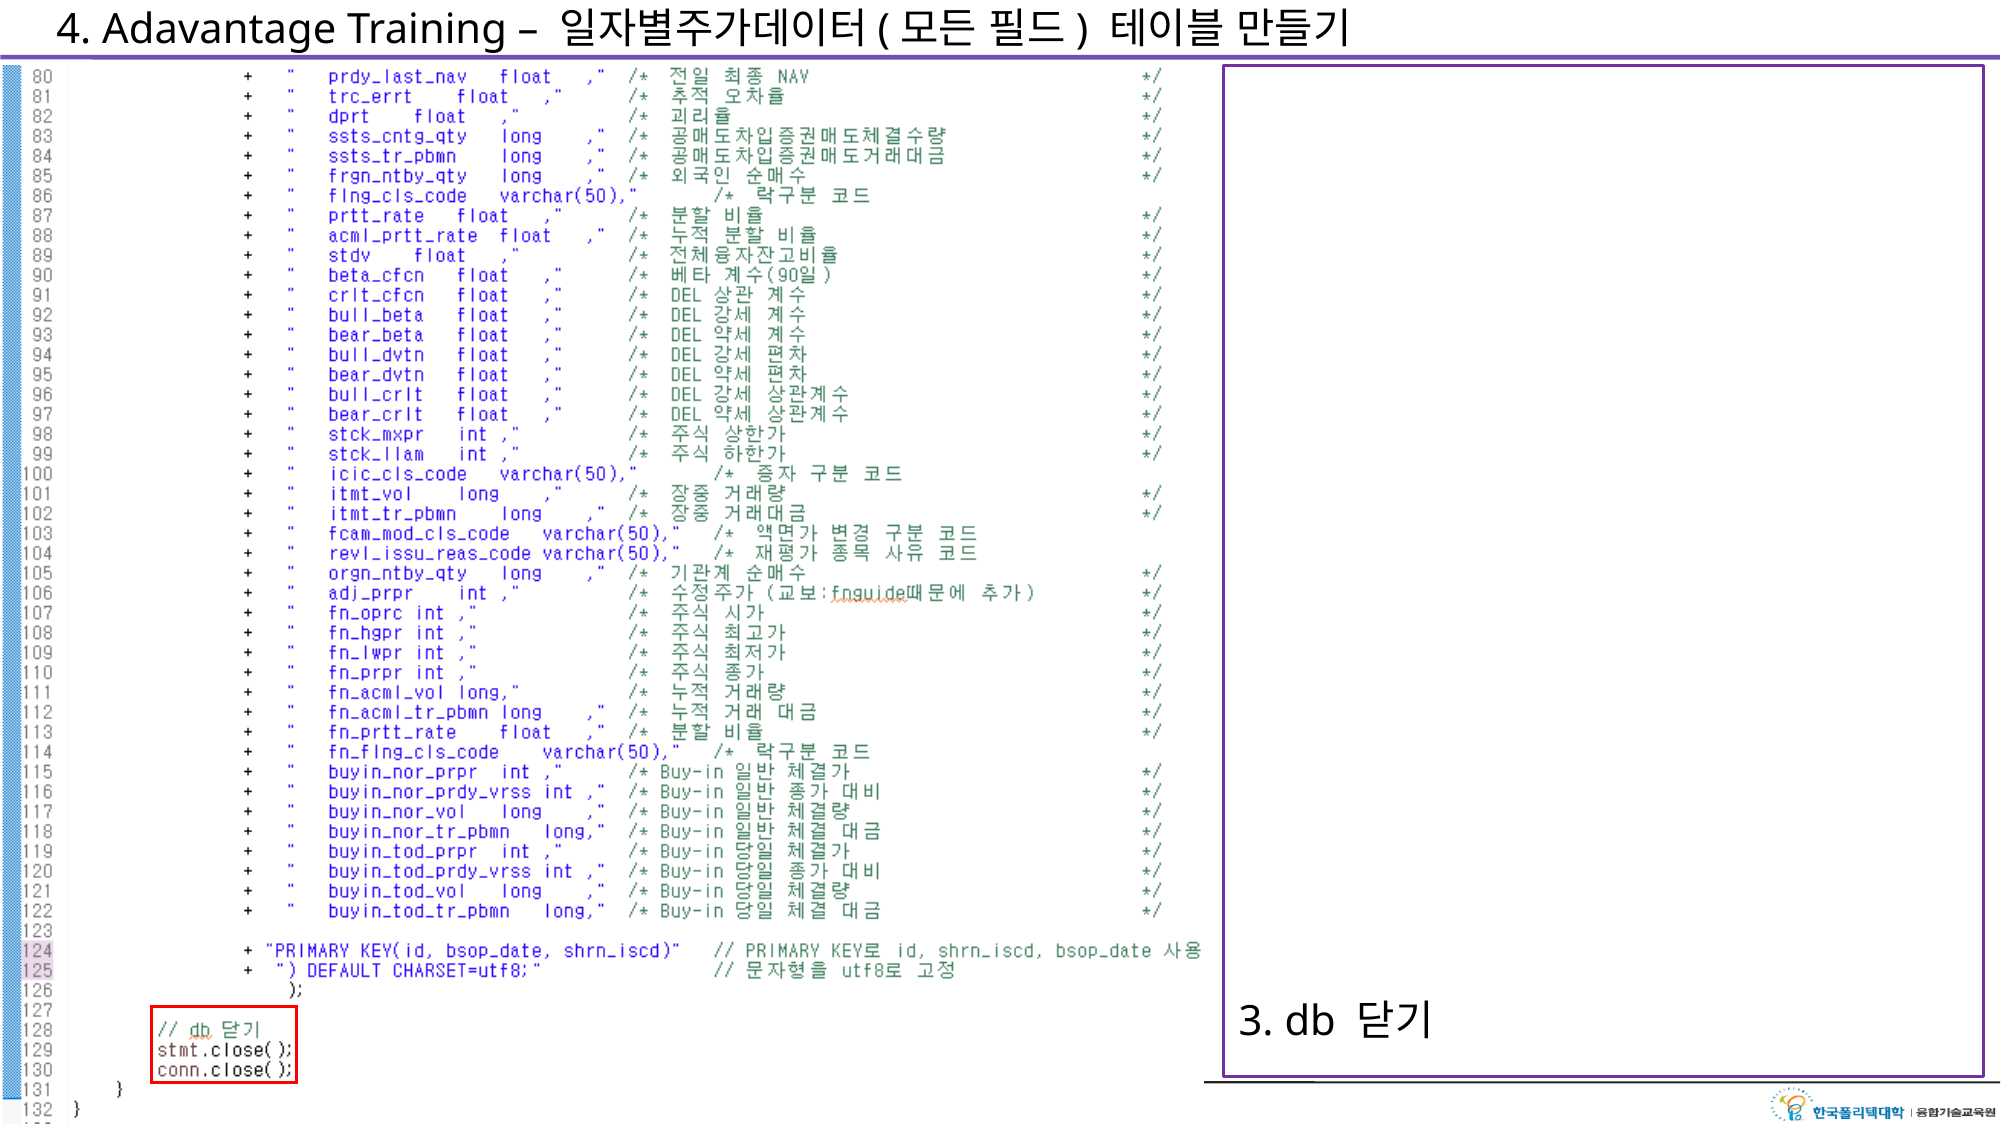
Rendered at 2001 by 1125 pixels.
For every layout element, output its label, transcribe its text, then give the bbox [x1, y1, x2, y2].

picture [0, 65, 1204, 1124]
picture [1765, 1084, 1998, 1124]
list 3. db 닫기 [1222, 64, 1985, 1078]
title 4. Adavantage Training – 일자별주가데이터(모든 필드) 테이블 만들기 [41, 0, 1972, 52]
